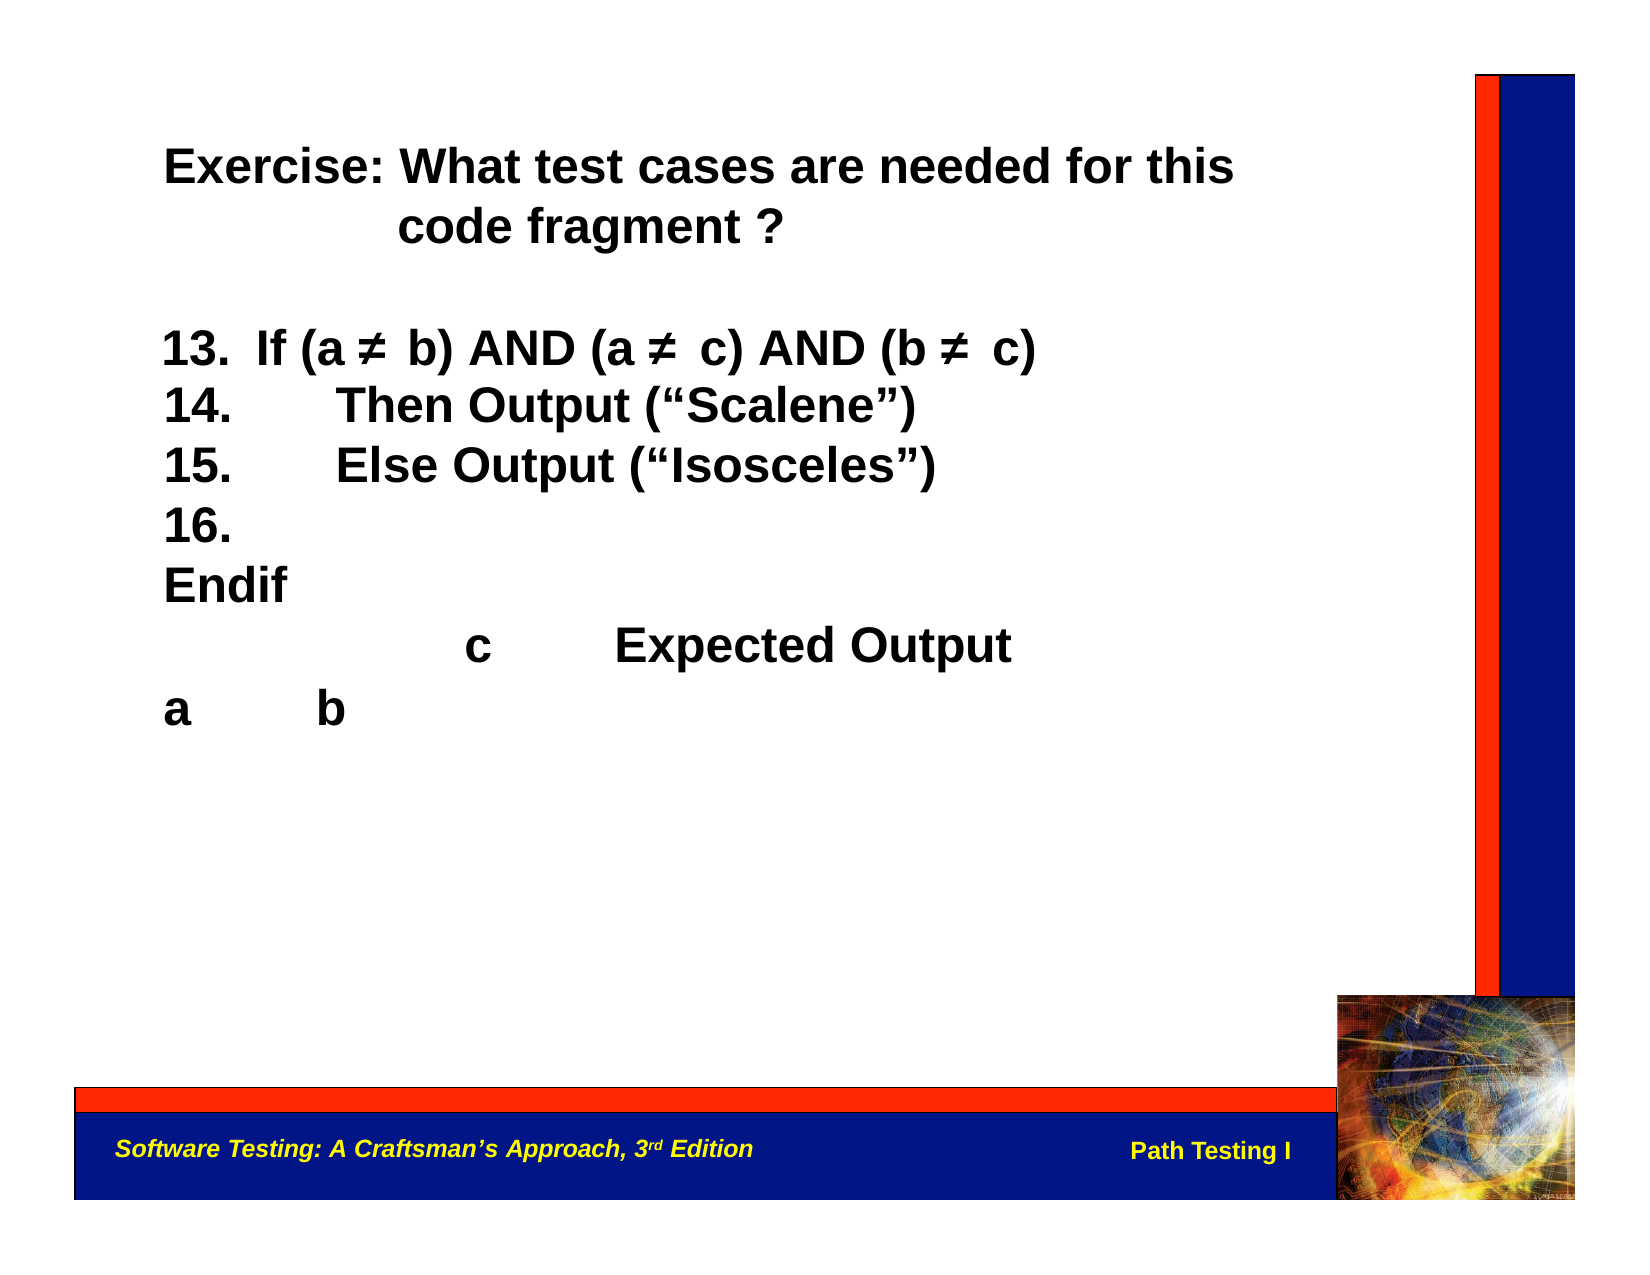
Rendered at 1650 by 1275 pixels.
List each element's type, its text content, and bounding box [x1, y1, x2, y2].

text_box Expected Output [612, 612, 1018, 673]
text_box c [462, 612, 495, 673]
text_box 14. 15. [161, 372, 236, 492]
picture [1337, 995, 1575, 1200]
text_box Then Output (“Scalene”) Else Output (“Isosceles”) [333, 372, 942, 493]
footer Path Testing I [1128, 1134, 1297, 1275]
text_box Exercise: What test cases are needed for this code fragment ? 13. If (a ≠ b) AND (a ≠ c) AND (b ≠ c) [161, 133, 1242, 376]
text_box 16. Endif a b [161, 492, 380, 735]
slide_number Software Testing: A Craftsman’s Approach, 3rd Edition [112, 1132, 765, 1275]
